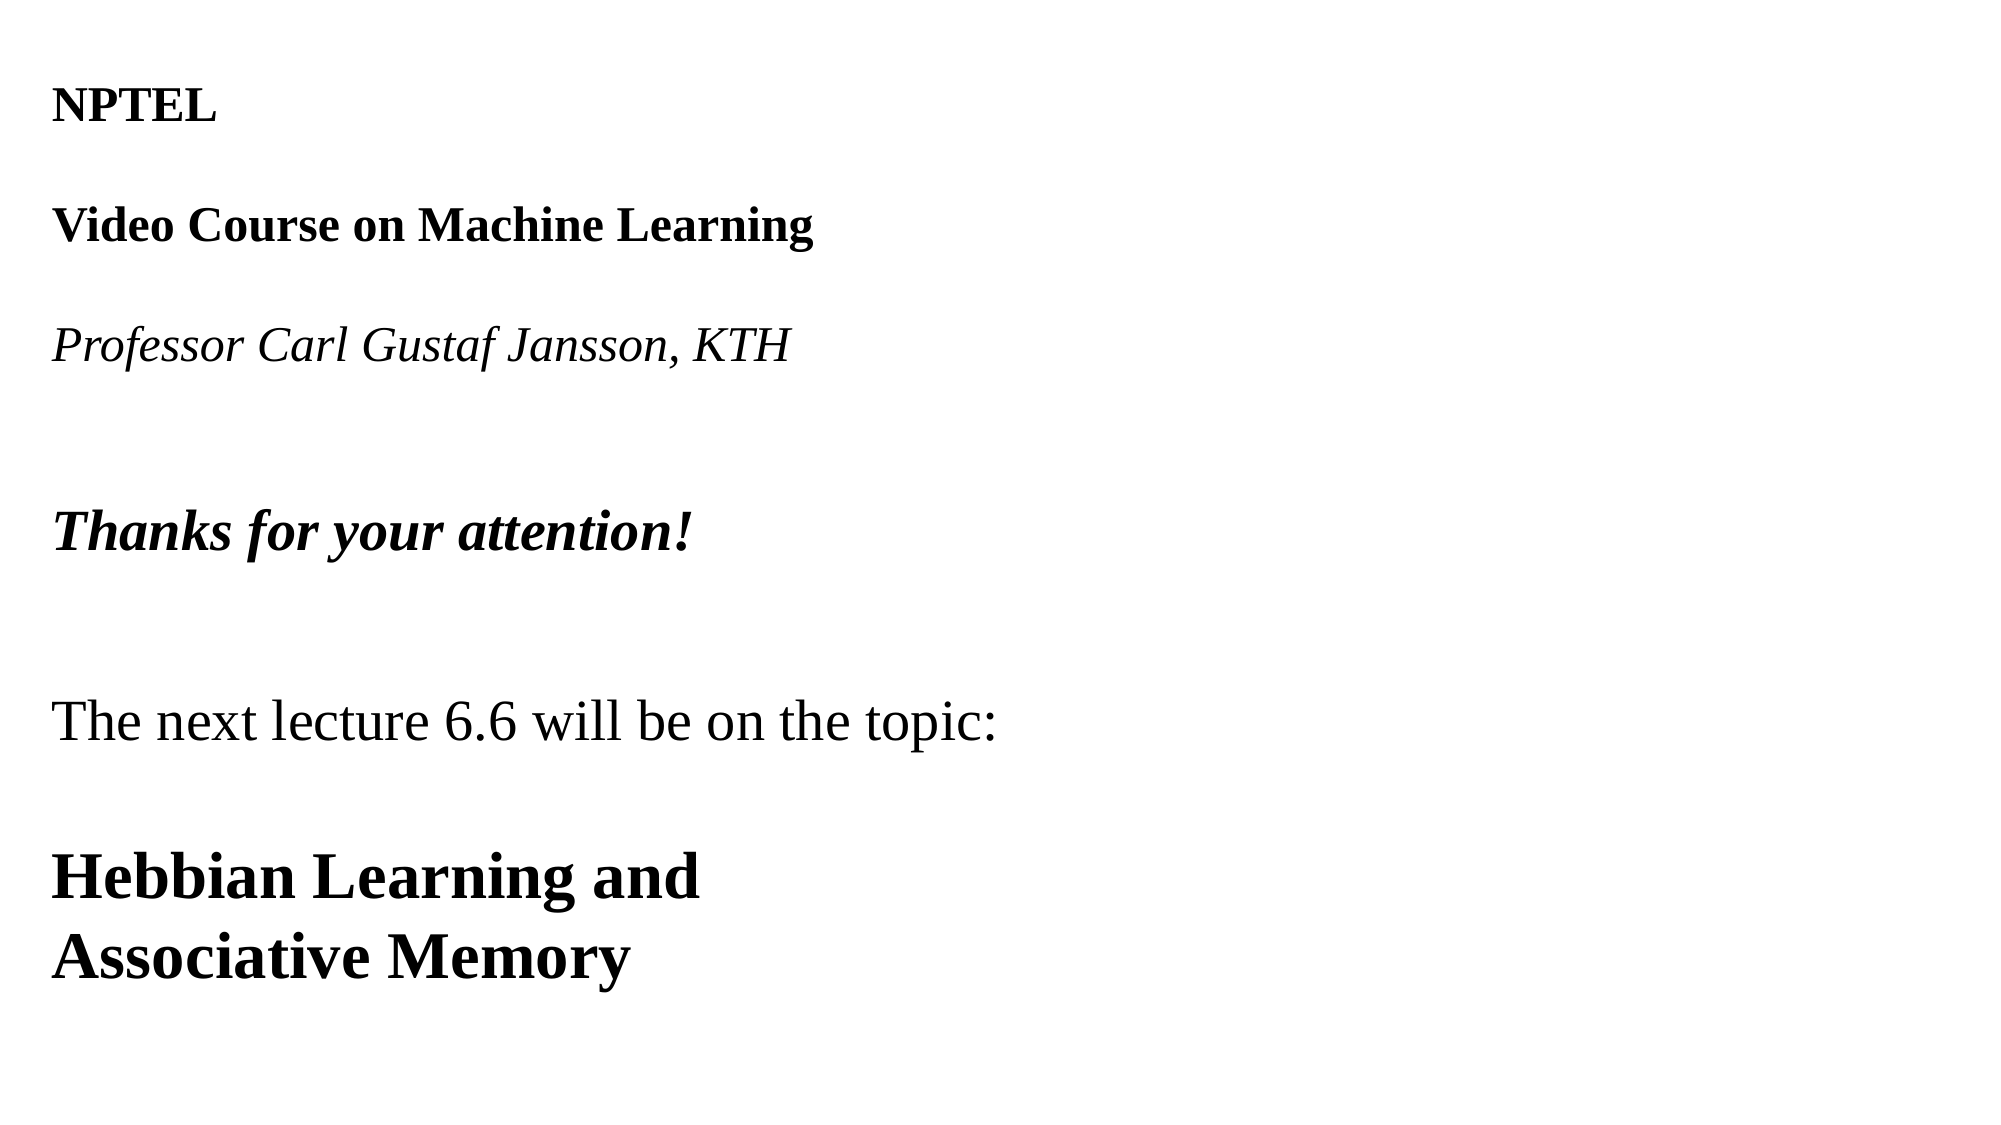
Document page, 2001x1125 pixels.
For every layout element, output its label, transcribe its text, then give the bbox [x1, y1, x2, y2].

text_box NPTEL Video Course on Machine Learning Professor Carl Gustaf Jansson, KTH Thanks for your attention! The next lecture 6.6 will be on the topic: Hebbian Learning and Associative Memory [37, 64, 1142, 1079]
